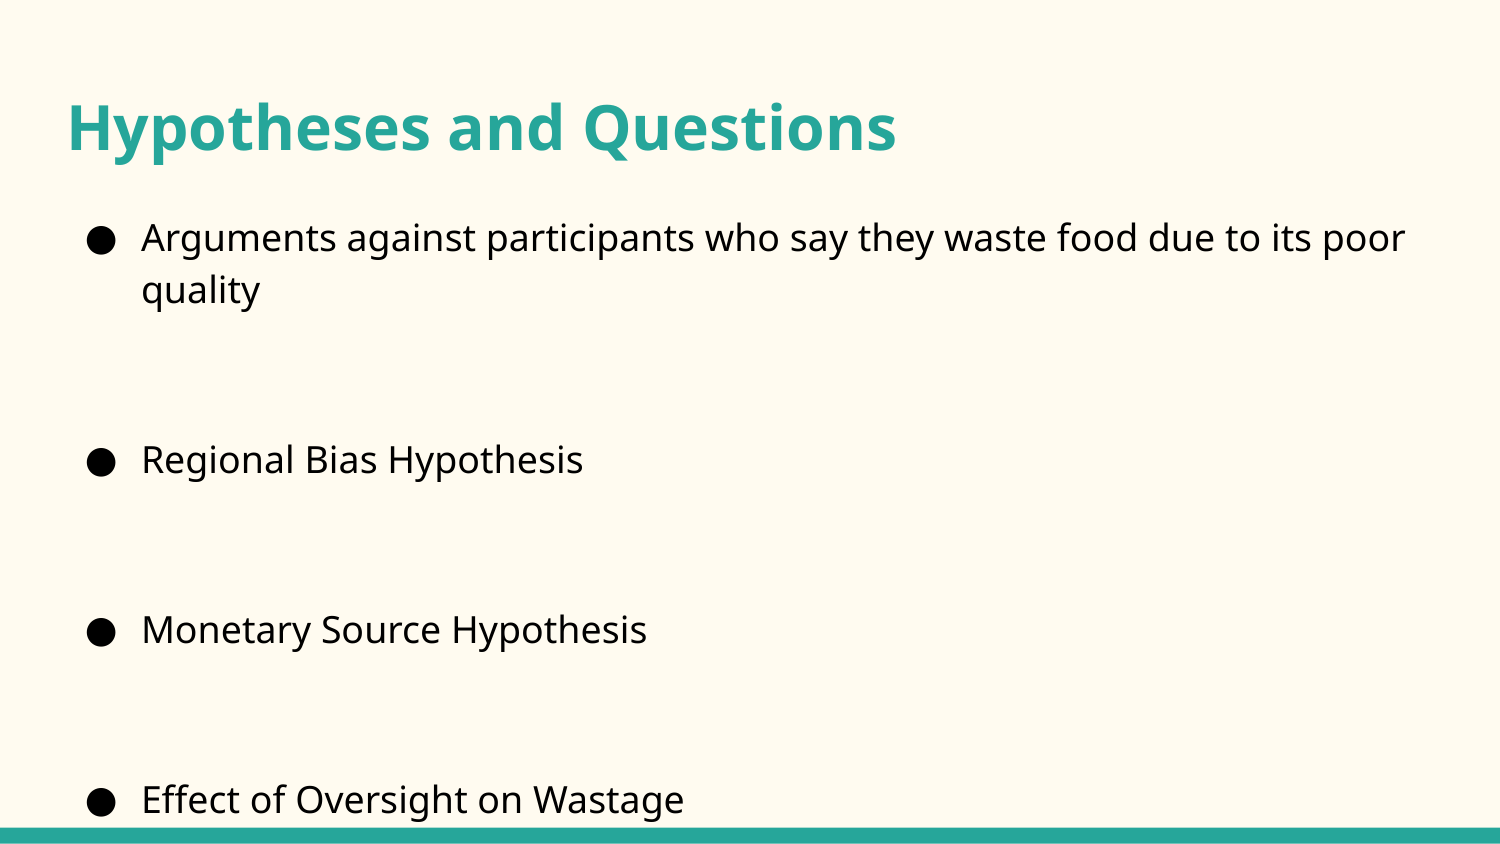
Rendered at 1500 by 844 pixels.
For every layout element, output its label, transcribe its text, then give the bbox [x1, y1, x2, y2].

title Hypotheses and Questions [51, 72, 1449, 174]
list Arguments against participants who say they waste food due to its poor quality Regional Bias Hypothesis Monetary Source Hypothesis Effect of Oversight on Wastage [51, 192, 1449, 767]
